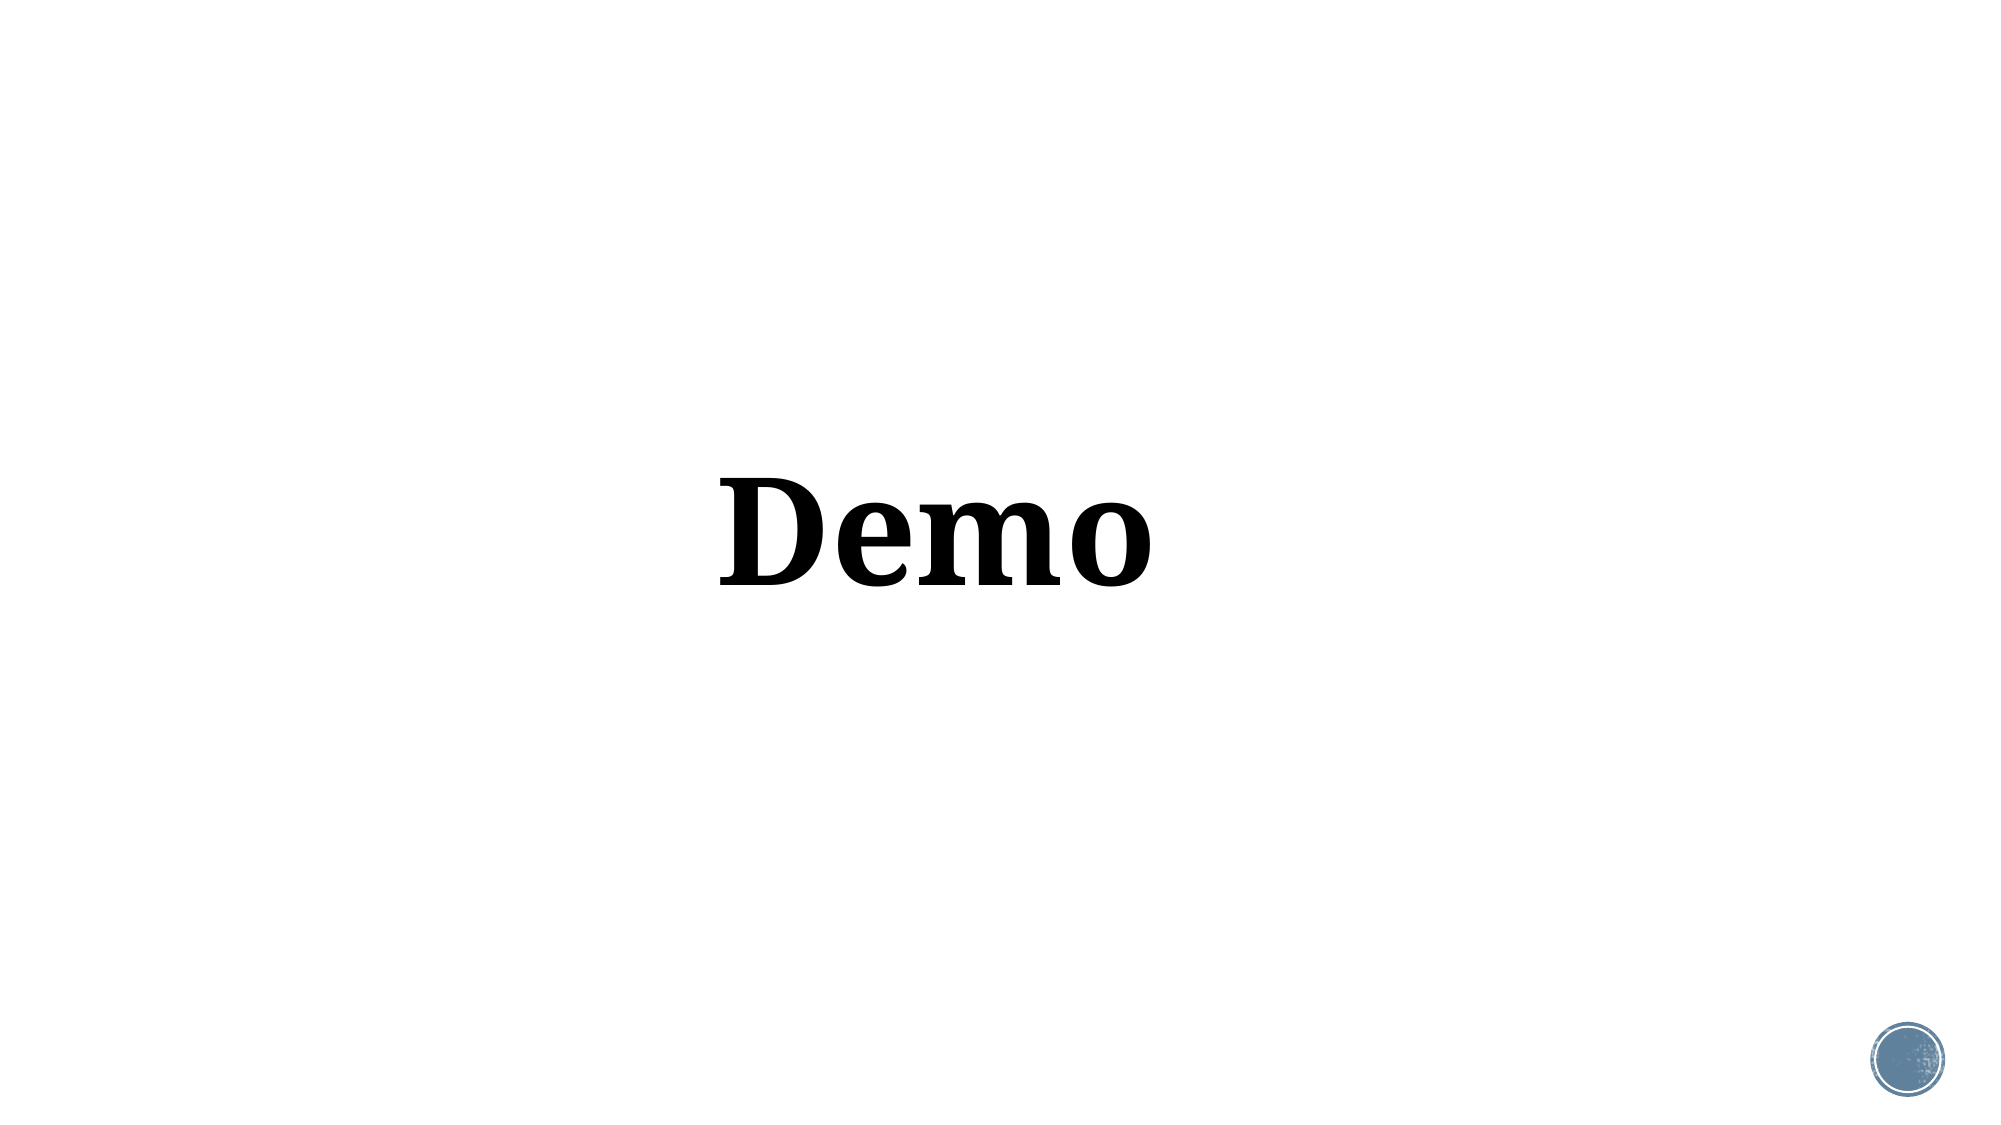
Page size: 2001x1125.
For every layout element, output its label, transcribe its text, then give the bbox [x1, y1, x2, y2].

title Demo [701, 363, 1241, 711]
